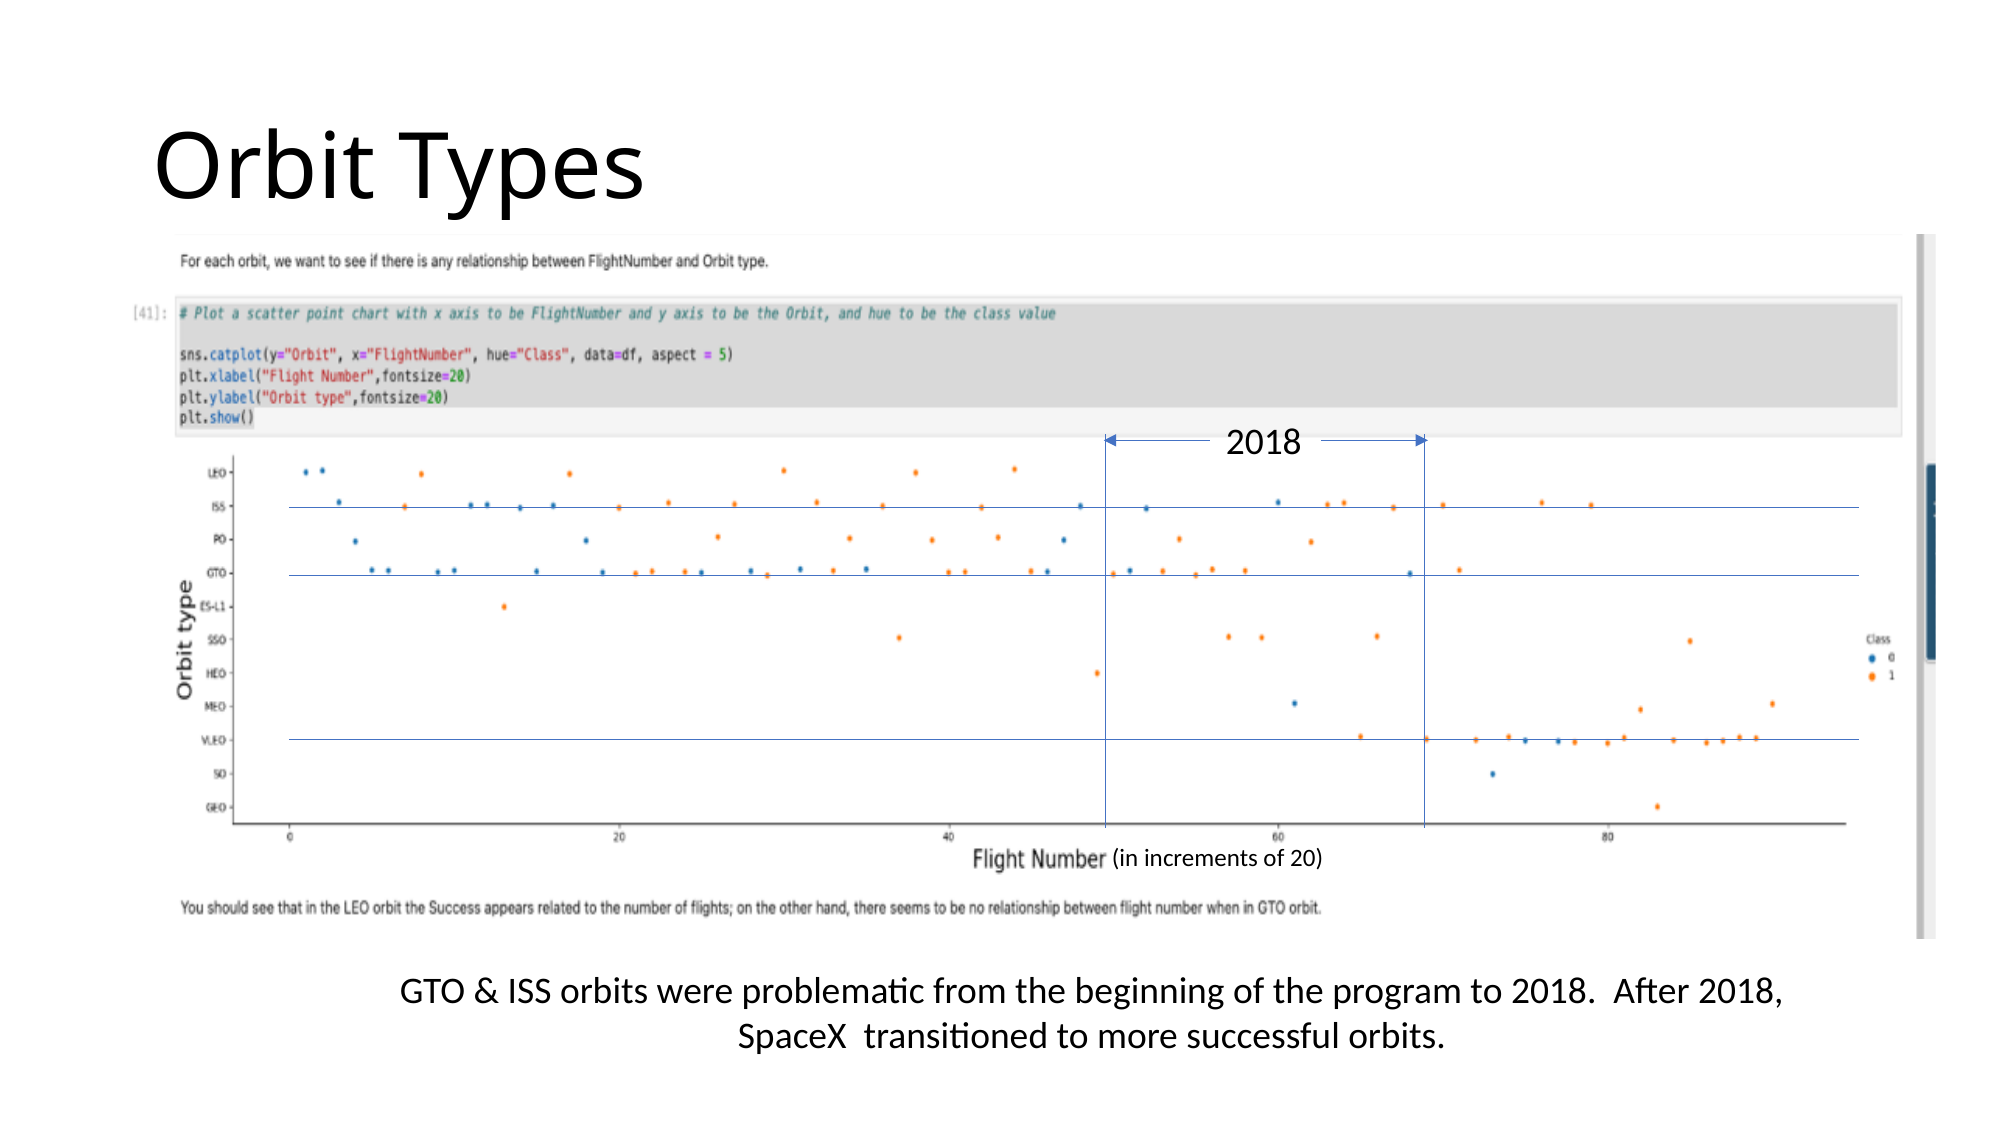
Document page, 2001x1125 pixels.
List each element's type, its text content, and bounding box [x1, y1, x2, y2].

text_box GTO & ISS orbits were problematic from the beginning of the program to 2018. After 2018, SpaceX transitioned to more successful orbits. [363, 959, 1821, 1064]
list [114, 234, 1936, 939]
title Orbit Types [137, 59, 1863, 234]
